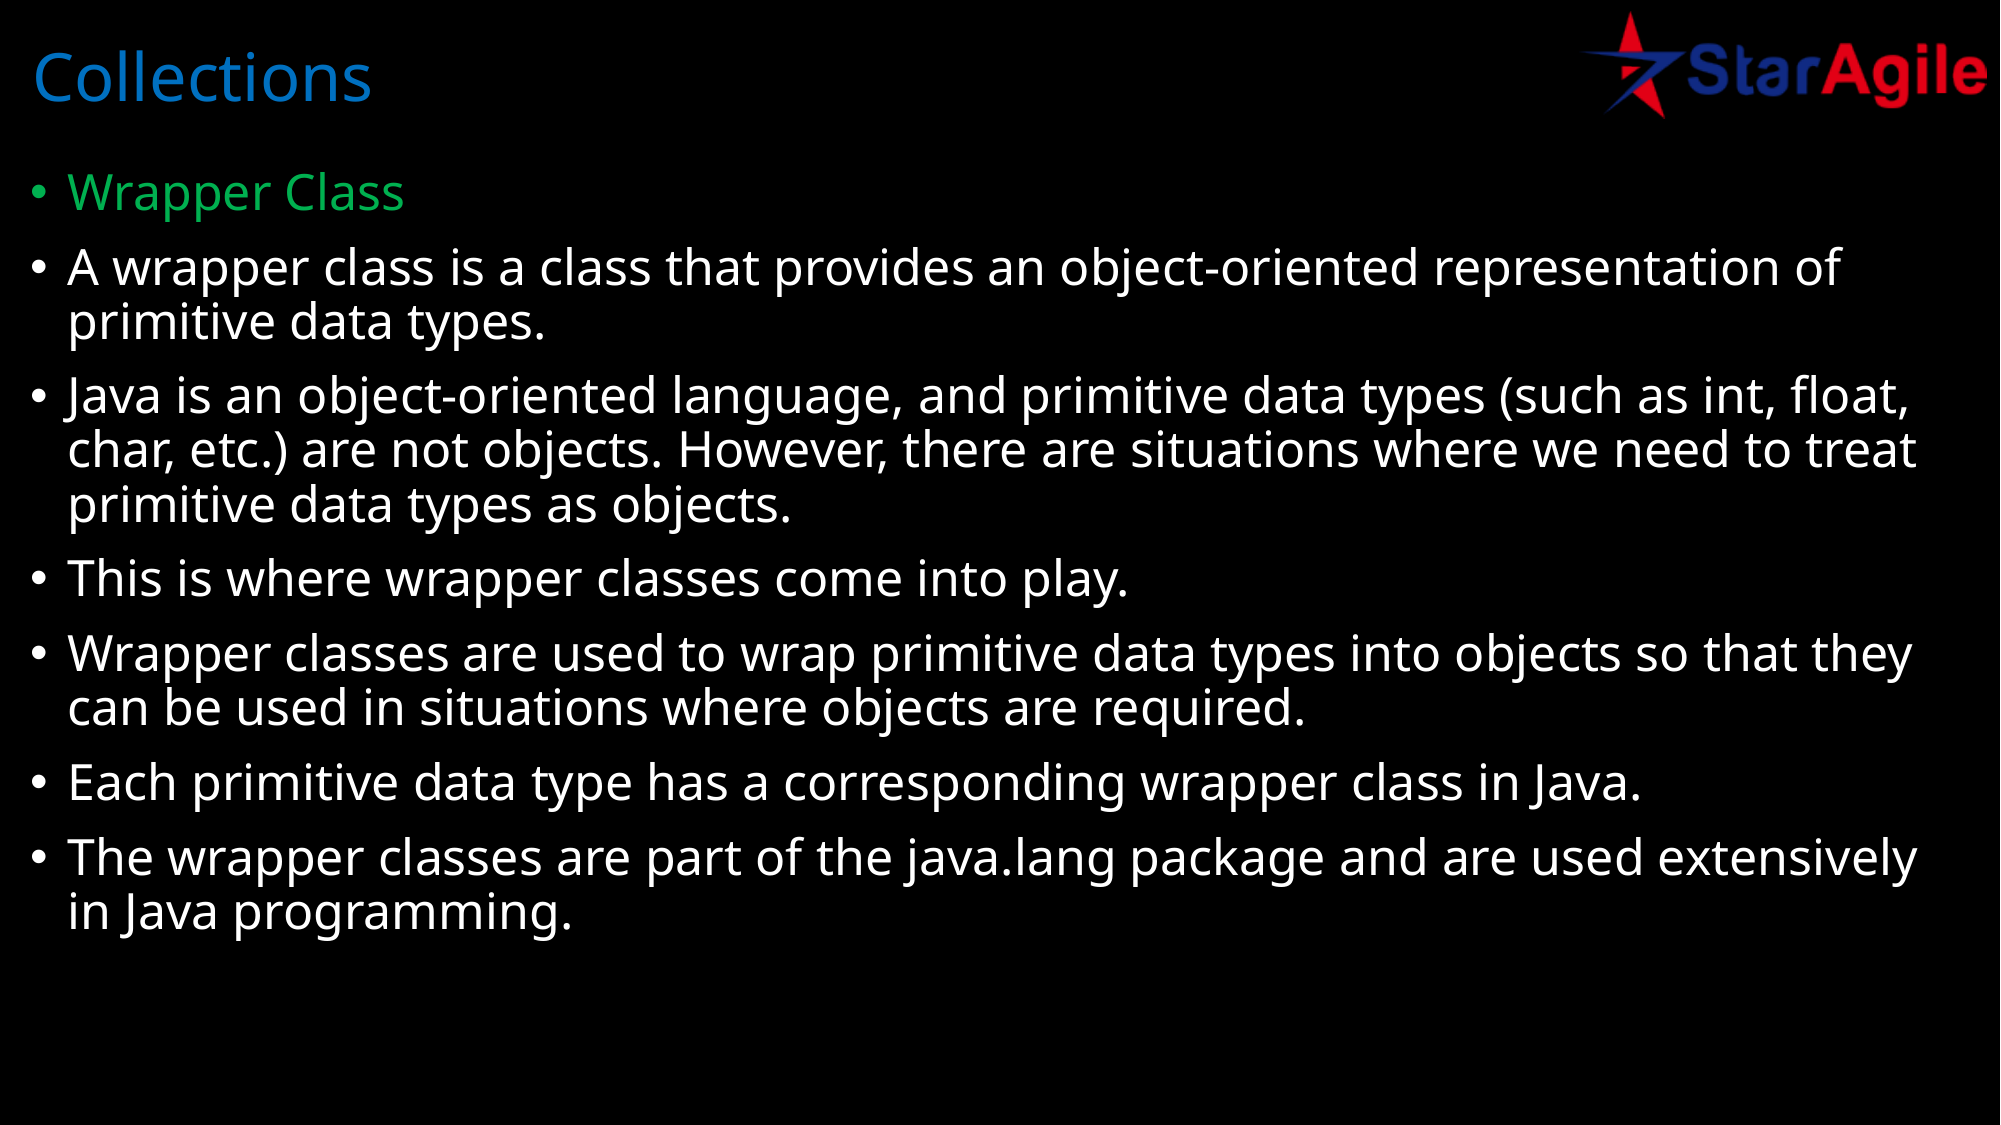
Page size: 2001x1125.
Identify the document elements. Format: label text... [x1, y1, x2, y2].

picture [1579, 11, 1987, 119]
list Wrapper Class A wrapper class is a class that provides an object-oriented representation of primitive data types. Java is an object-oriented language, and primitive data types (such as int, float, char, etc.) are not objects. However, there are situations where we need to treat primitive data types as objects. This is where wrapper classes come into play. Wrapper classes are used to wrap primitive data types into objects so that they can be used in situations where objects are required. Each primitive data type has a corresponding wrapper class in Java. The wrapper classes are part of the java.lang package and are used extensively in Java programming. [15, 159, 1987, 1111]
title Collections [0, 0, 2000, 160]
